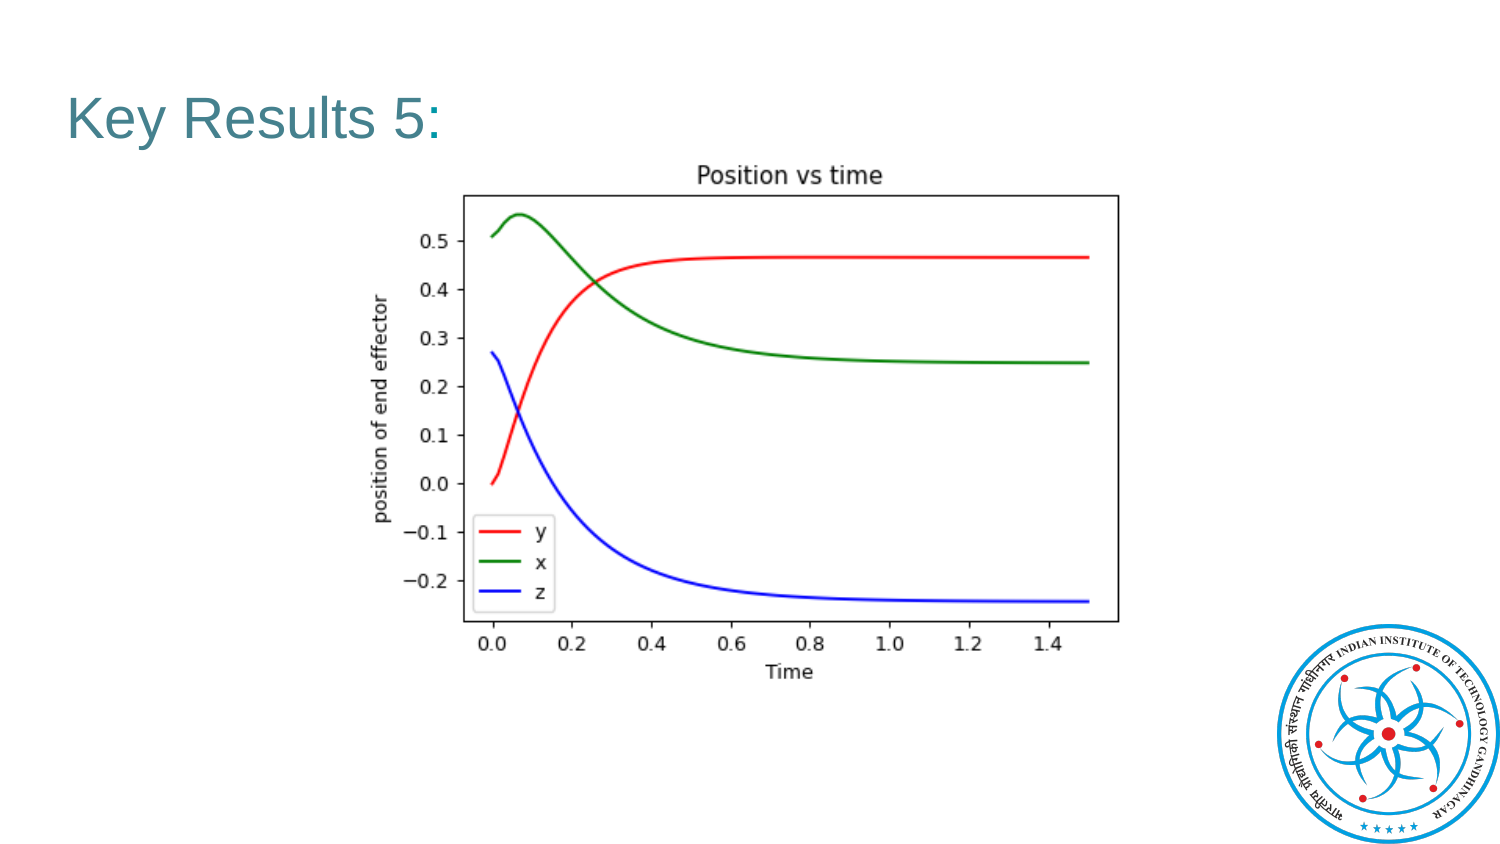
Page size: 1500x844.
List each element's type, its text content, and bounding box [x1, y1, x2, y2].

picture [1276, 624, 1373, 729]
picture [357, 153, 1143, 691]
picture [1404, 751, 1500, 844]
list Key Results 5: [51, 70, 1449, 750]
picture [1405, 624, 1500, 717]
picture [1276, 739, 1373, 844]
picture [1282, 629, 1495, 839]
